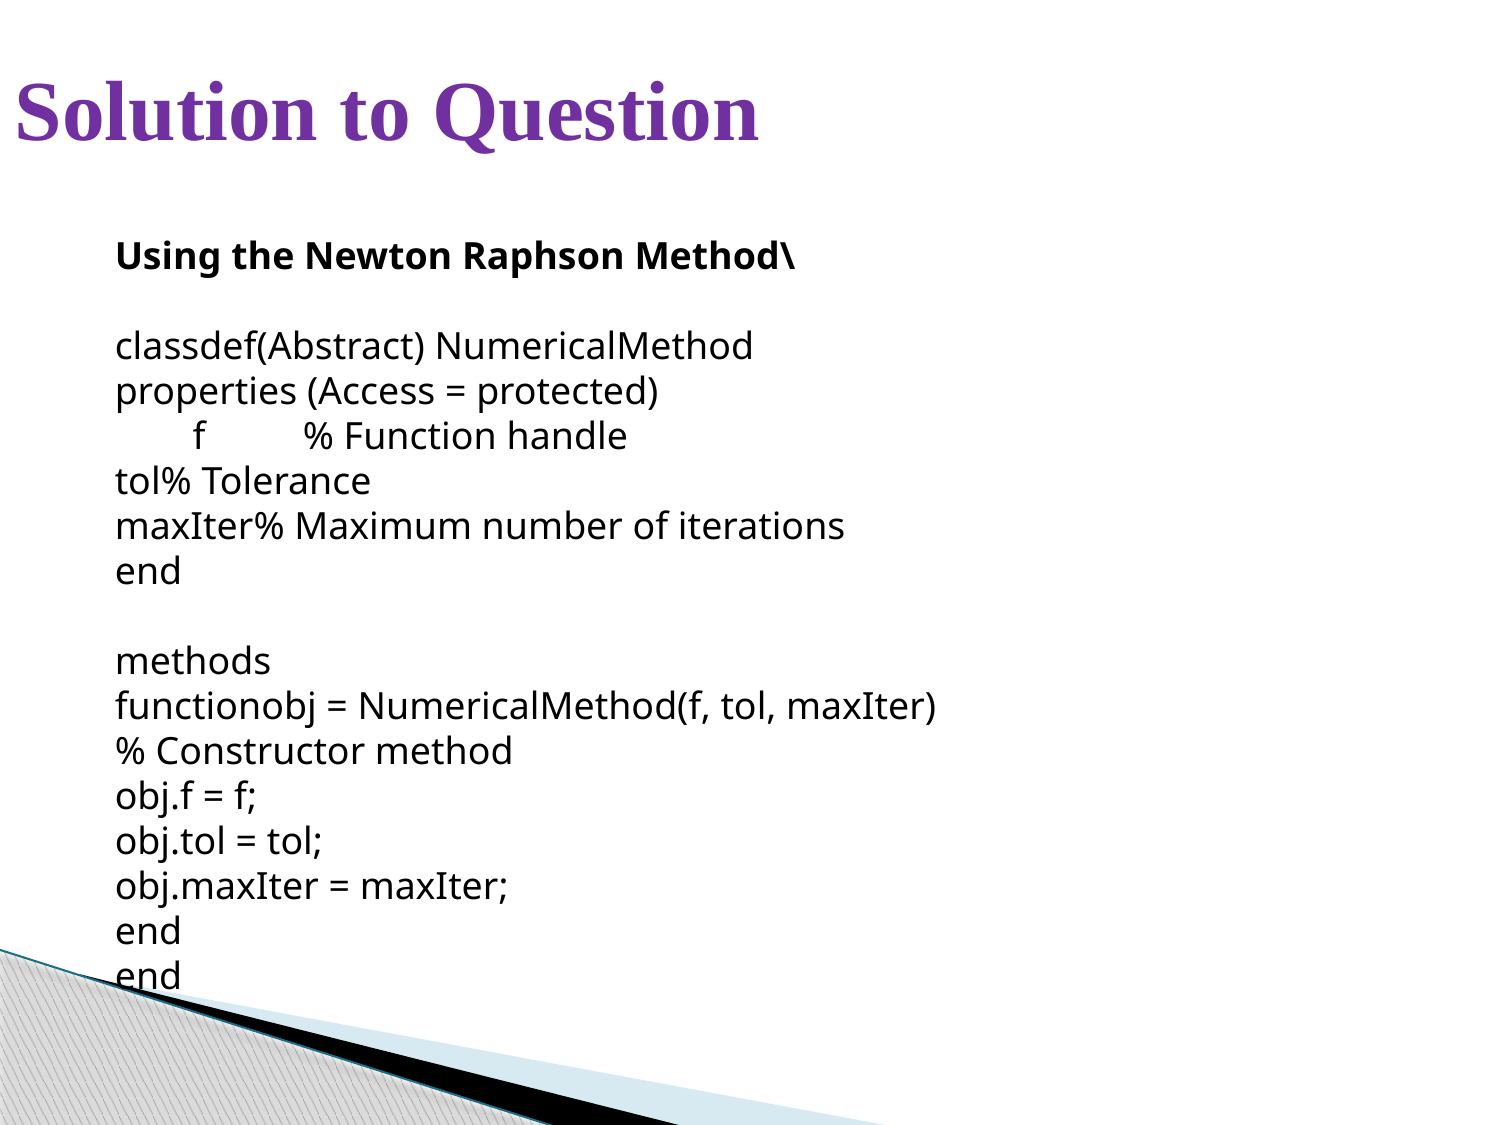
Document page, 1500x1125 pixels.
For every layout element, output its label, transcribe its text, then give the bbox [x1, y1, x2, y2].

text_box Using the Newton Raphson Method\ classdef(Abstract) NumericalMethod properties (Access = protected) f % Function handle tol% Tolerance maxIter% Maximum number of iterations end methods functionobj = NumericalMethod(f, tol, maxIter) % Constructor method obj.f = f; obj.tol = tol; obj.maxIter = maxIter; end end [99, 224, 1400, 1005]
title Solution to Question [0, 37, 1351, 175]
